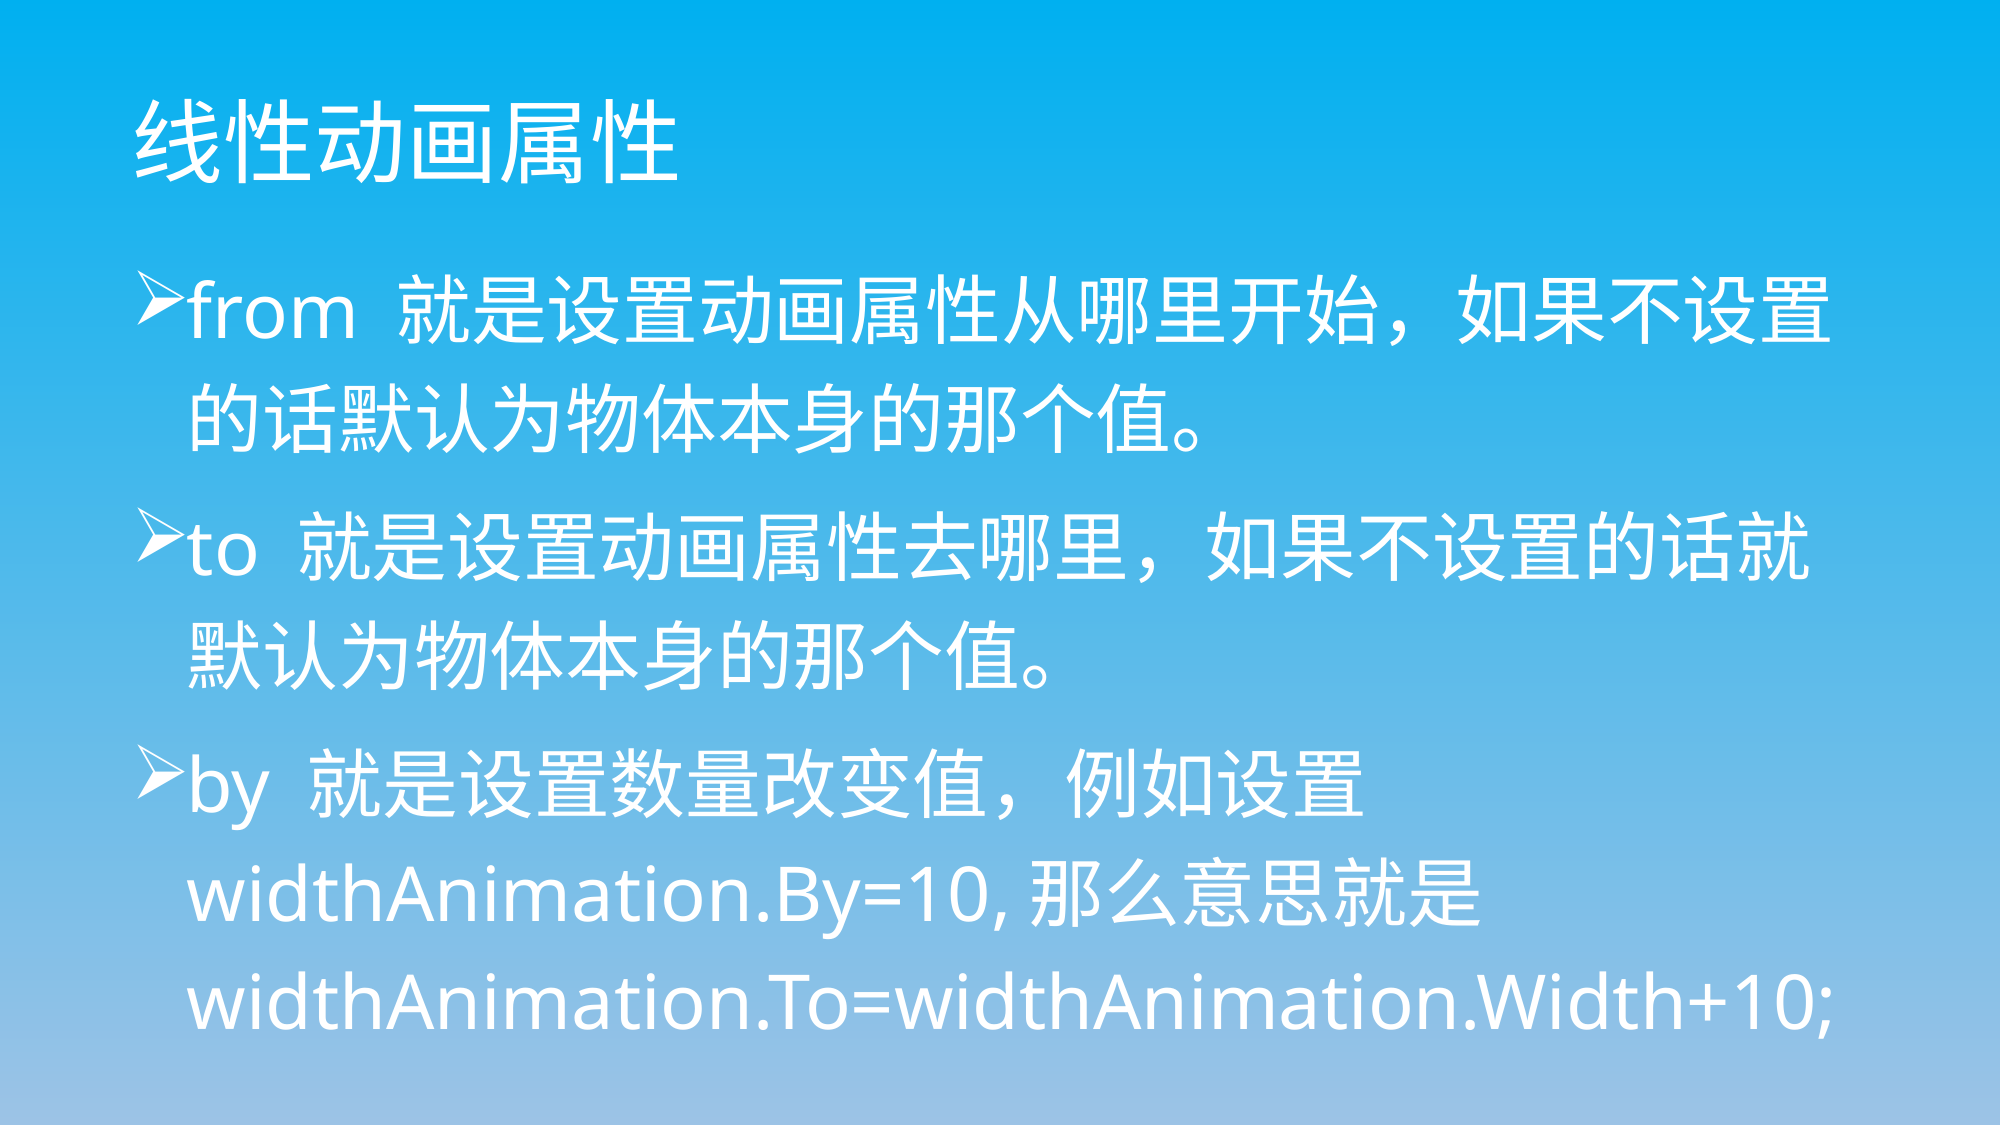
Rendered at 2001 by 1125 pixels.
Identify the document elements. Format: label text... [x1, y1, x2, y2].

title 线性动画属性 [116, 67, 1892, 205]
subtitle from 就是设置动画属性从哪里开始，如果不设置的话默认为物体本身的那个值。 to 就是设置动画属性去哪里，如果不设置的话就默认为物体本身的那个值。 by 就是设置数量改变值，例如设置widthAnimation.By=10,那么意思就是widthAnimation.To=widthAnimation.Width+10; [116, 236, 1892, 1065]
